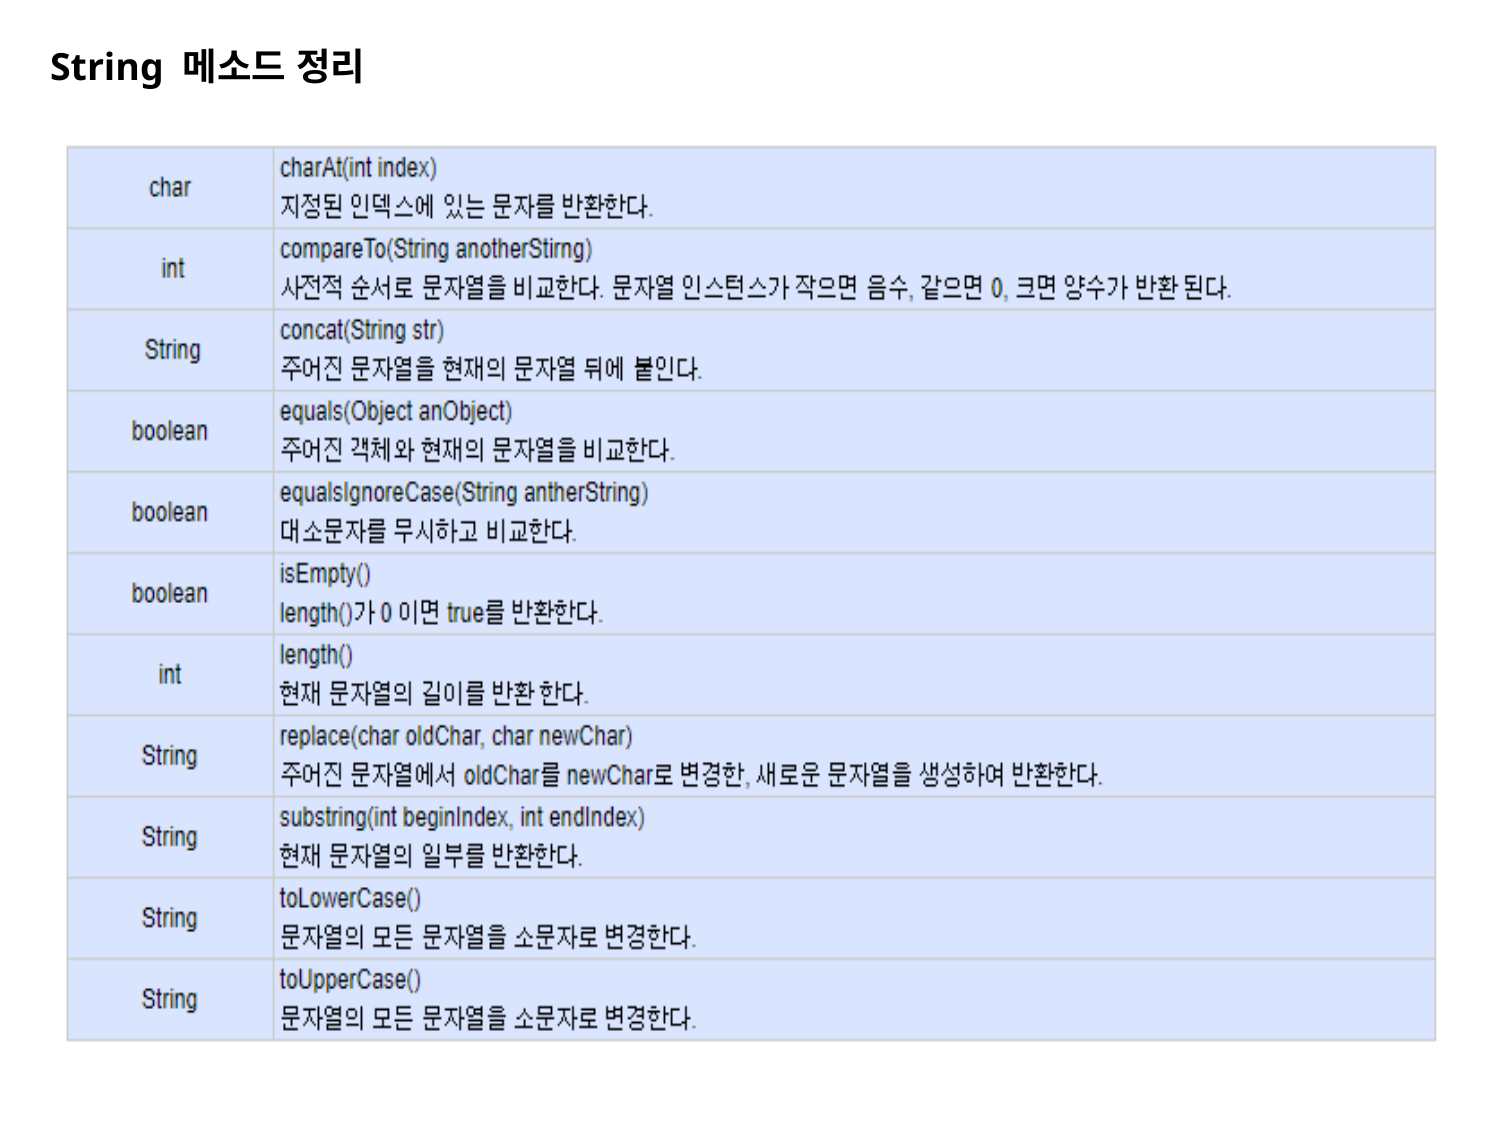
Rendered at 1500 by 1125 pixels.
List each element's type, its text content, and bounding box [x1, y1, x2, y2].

picture [58, 140, 1442, 1055]
text_box String 메소드 정리 [35, 35, 1454, 95]
